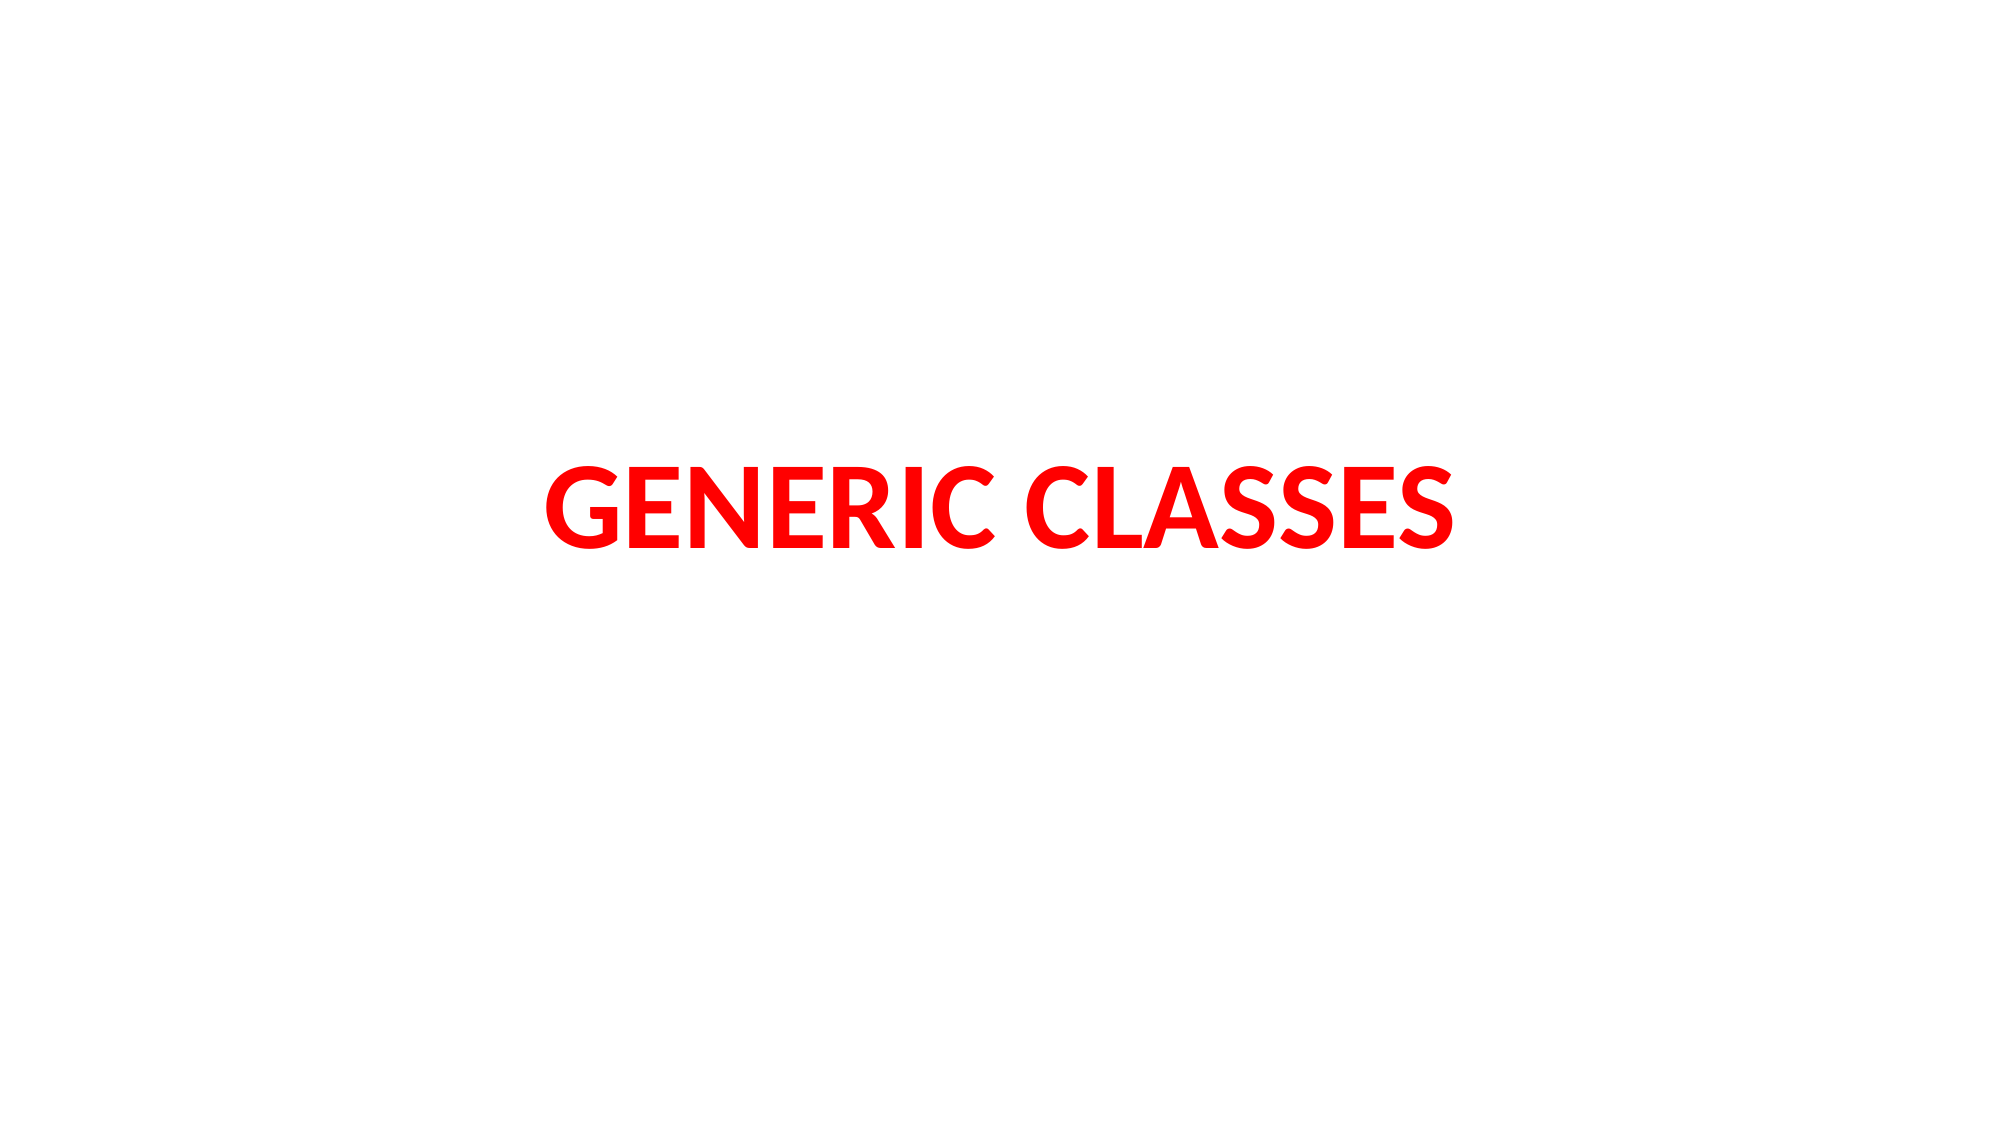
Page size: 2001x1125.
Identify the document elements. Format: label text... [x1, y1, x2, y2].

list GENERIC CLASSES [0, 433, 2000, 700]
